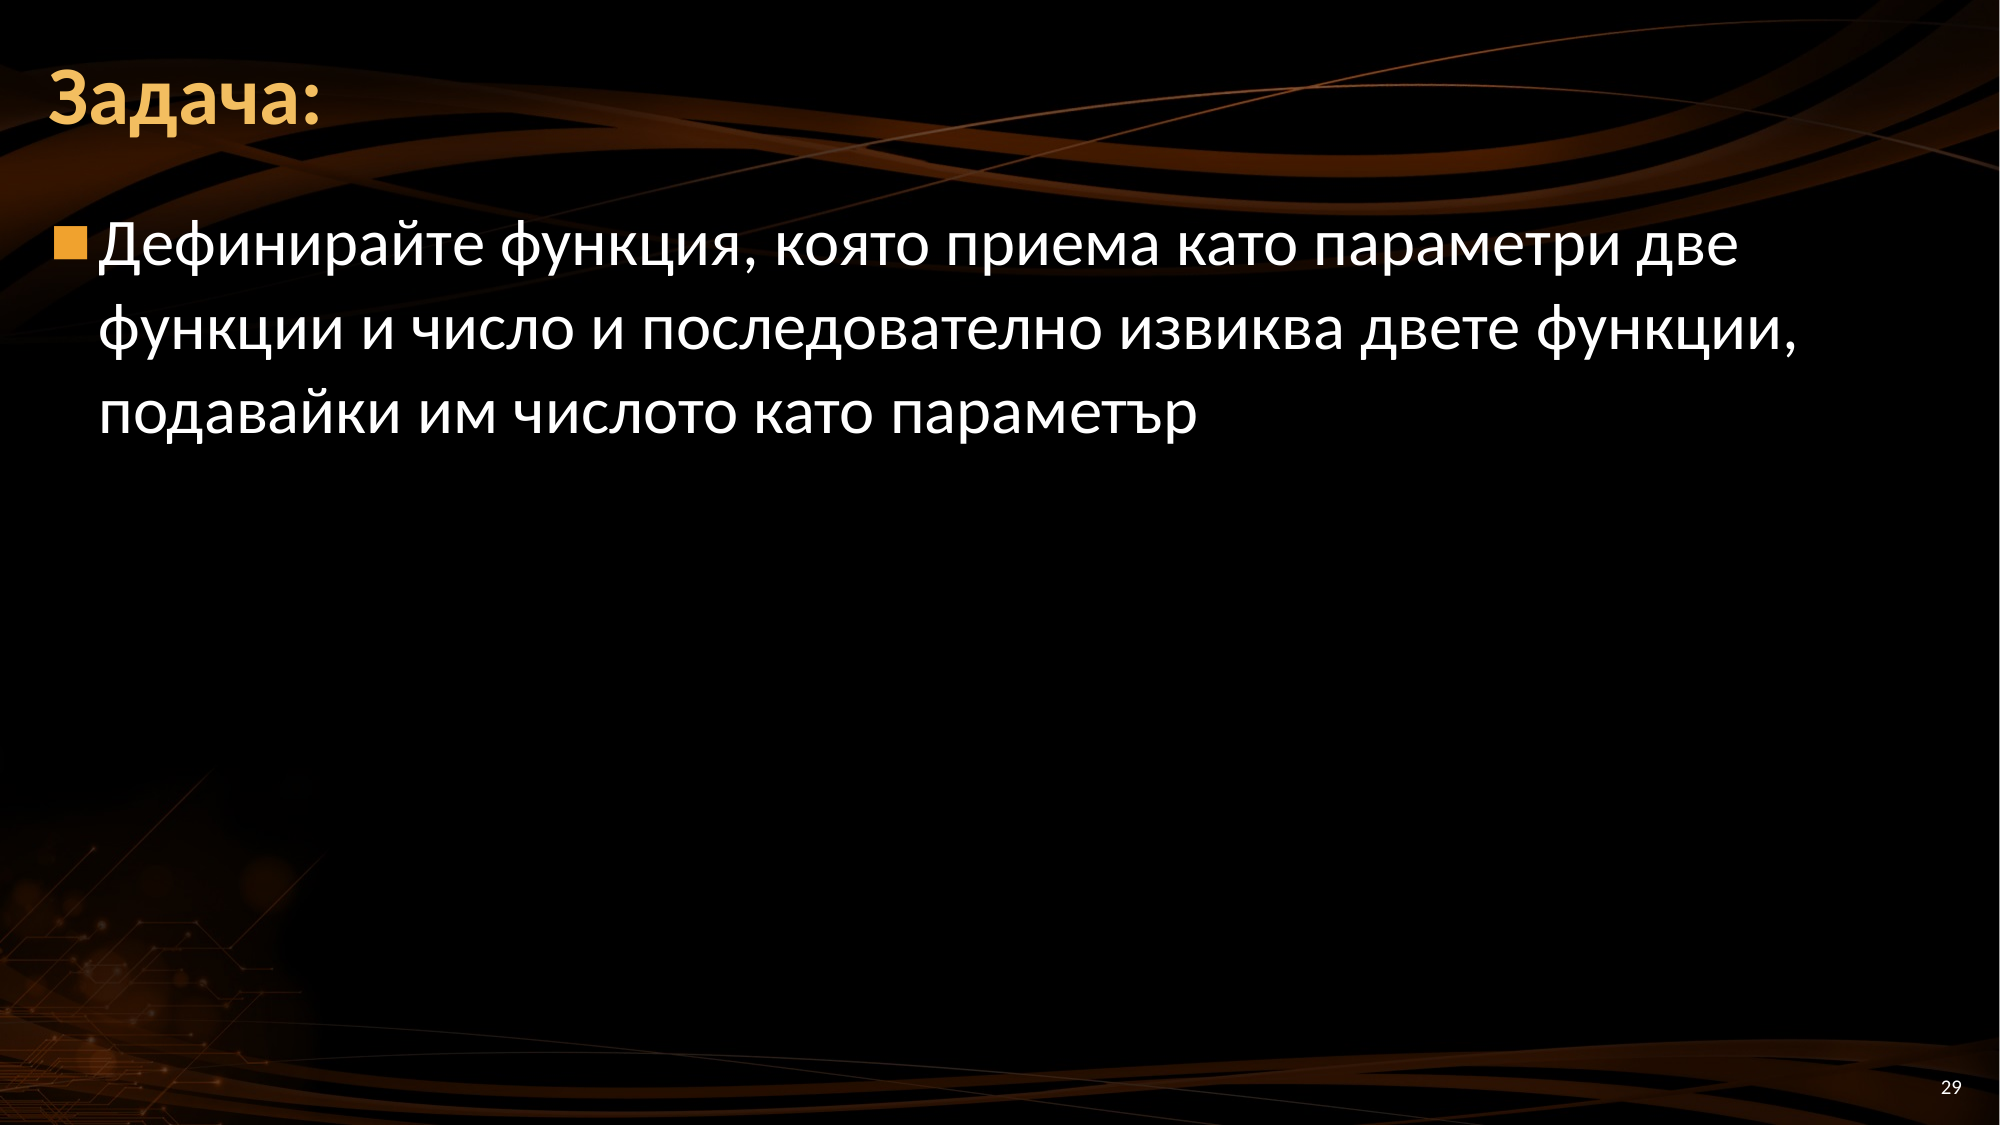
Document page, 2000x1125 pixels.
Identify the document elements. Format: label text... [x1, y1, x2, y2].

slide_number 29 [1897, 1070, 1968, 1103]
title Задача: [30, 6, 1968, 189]
list Дефинирайте функция, която приема като параметри две функции и число и последователно извиква двете функции, подавайки им числото като параметър [31, 189, 1968, 1103]
picture [0, 0, 2000, 1125]
